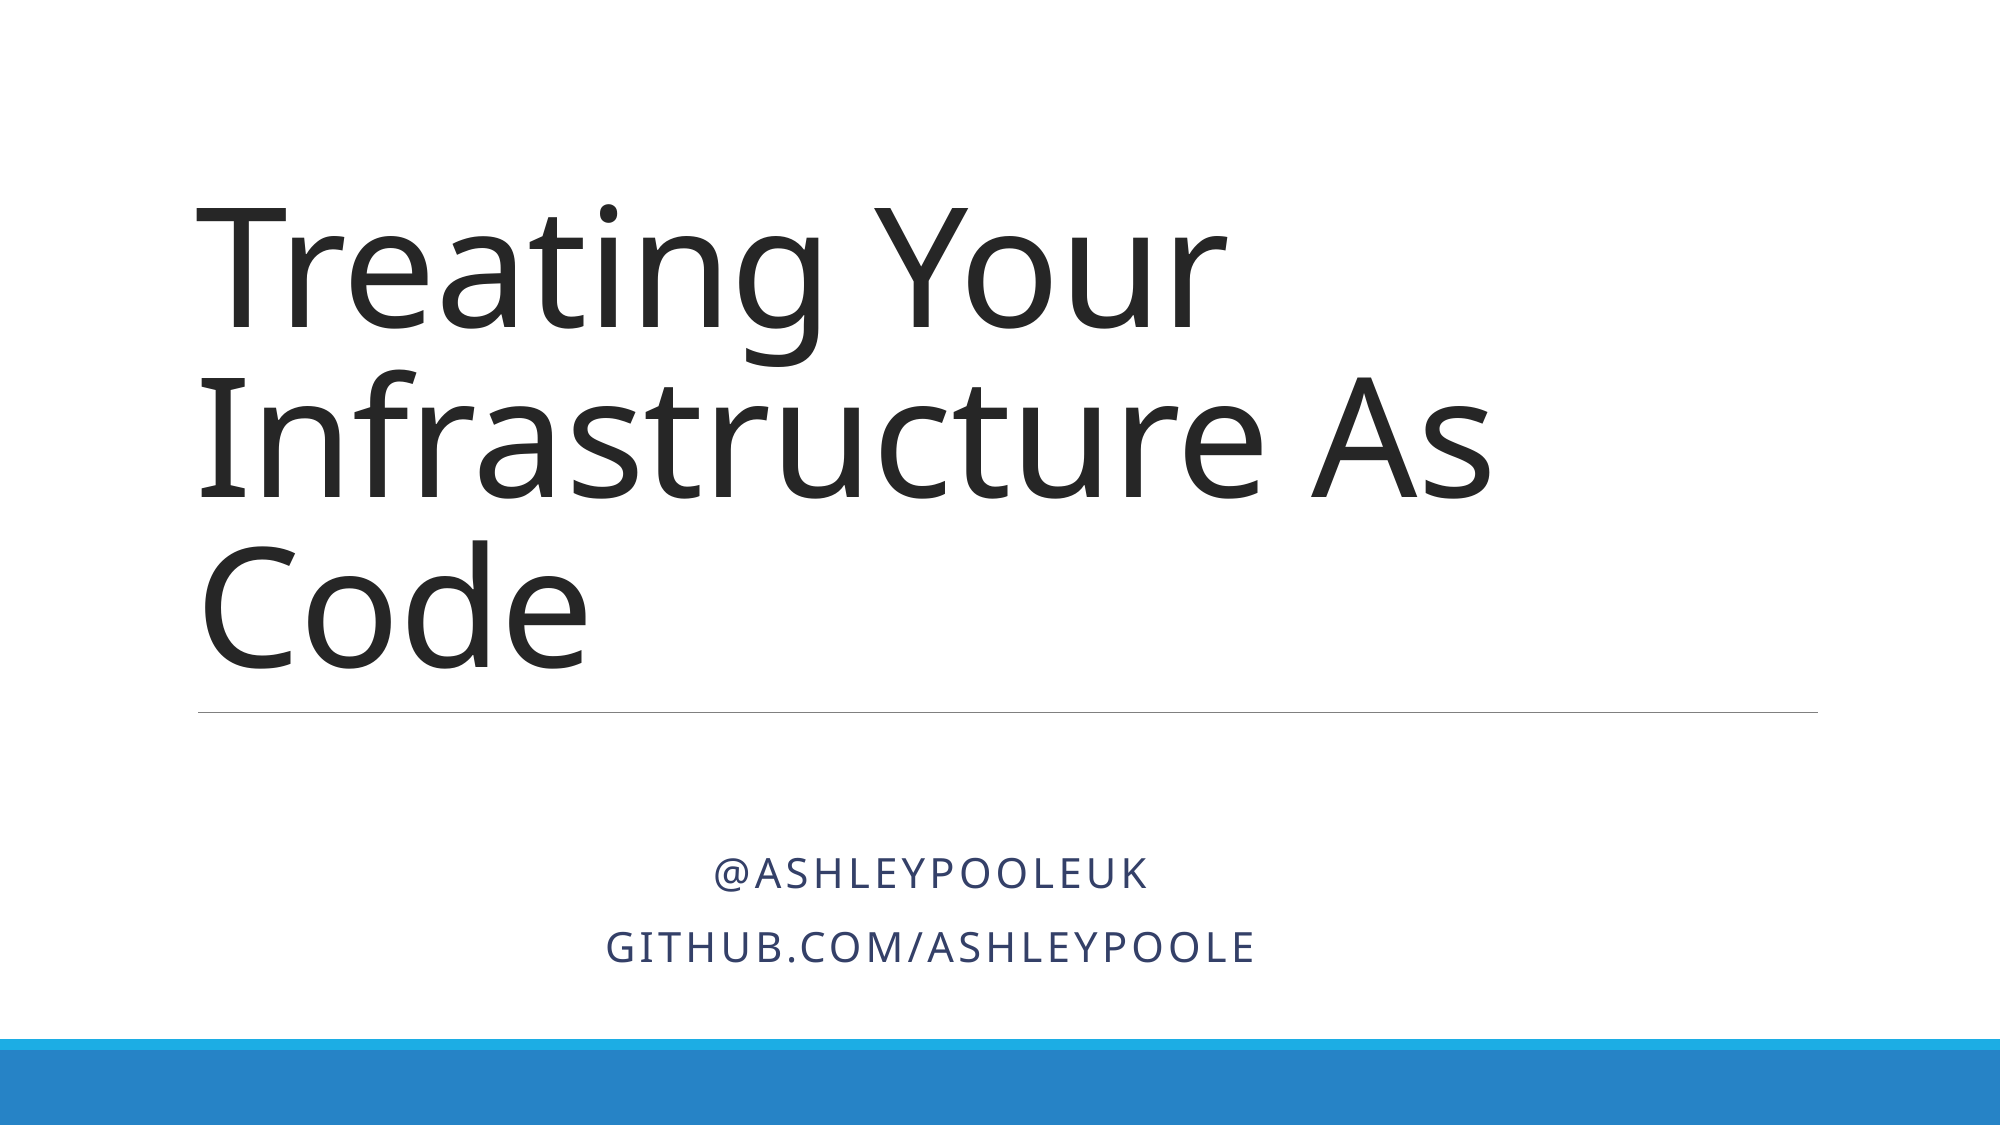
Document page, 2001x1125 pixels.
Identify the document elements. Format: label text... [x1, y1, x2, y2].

subtitle @AshleyPooleUK Github.com/ashleypoole [180, 709, 1680, 1125]
title Treating Your Infrastructure As Code [180, 124, 1830, 710]
